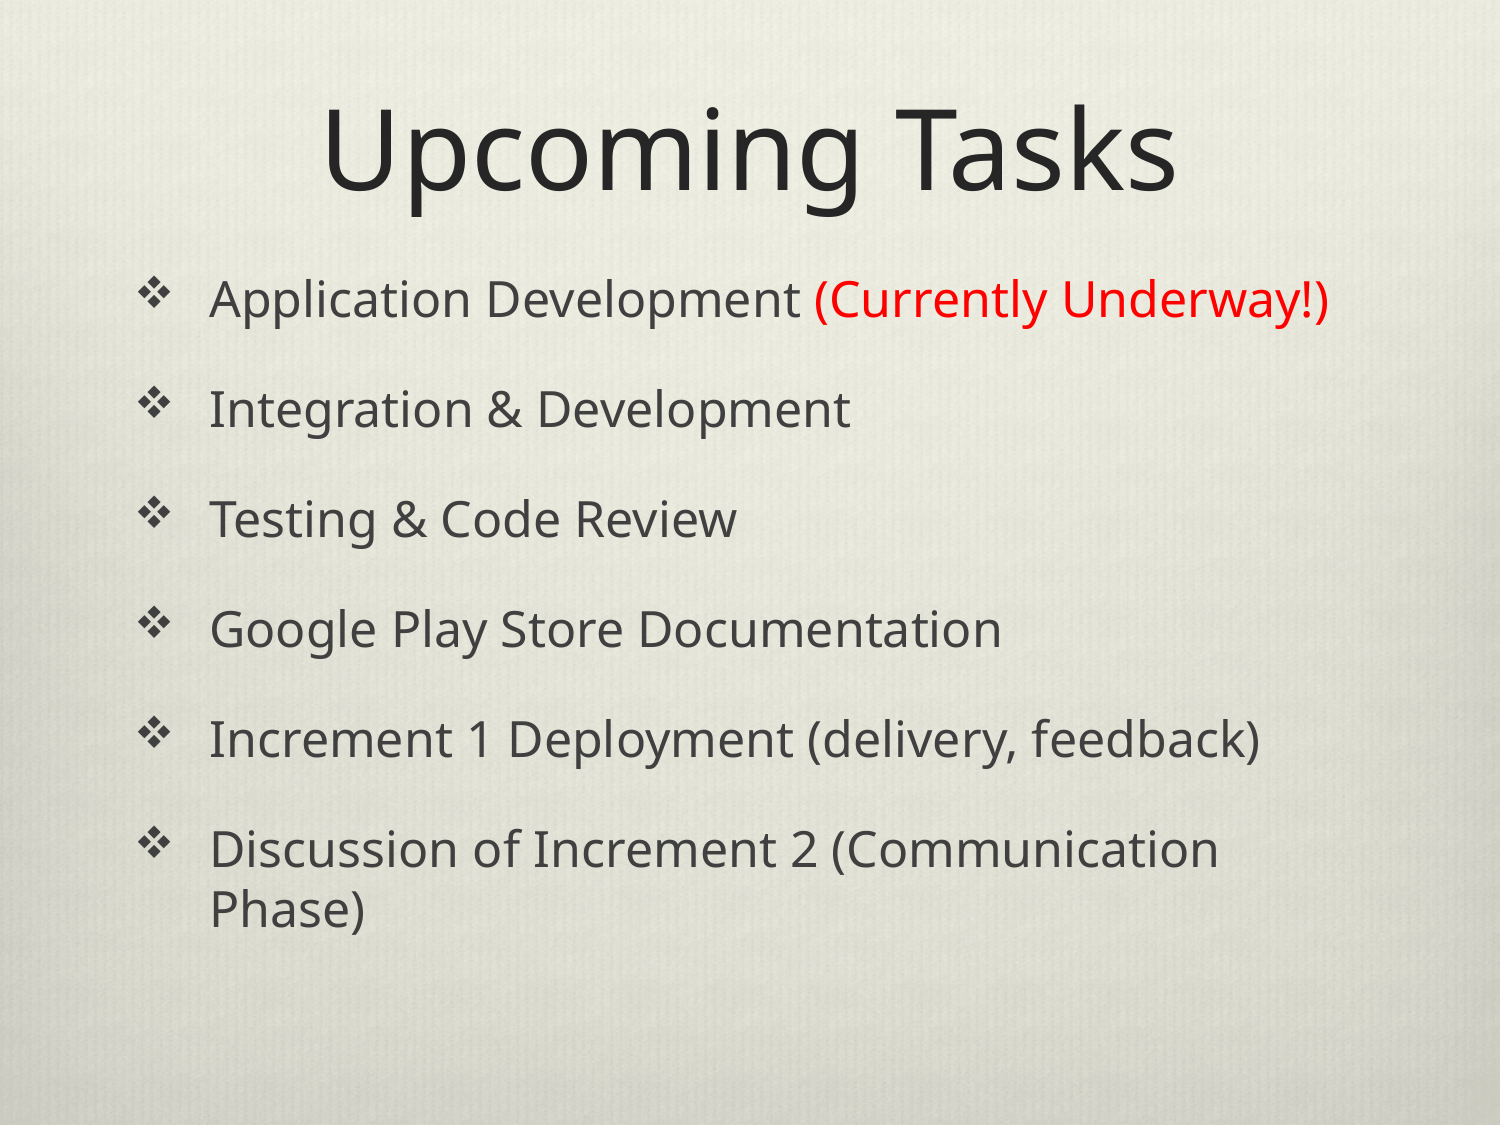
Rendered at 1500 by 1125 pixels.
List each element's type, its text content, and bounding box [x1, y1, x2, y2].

list Application Development (Currently Underway!) Integration & Development Testing & Code Review Google Play Store Documentation Increment 1 Deployment (delivery, feedback) Discussion of Increment 2 (Communication Phase) [119, 260, 1381, 1011]
title Upcoming Tasks [119, 51, 1381, 240]
